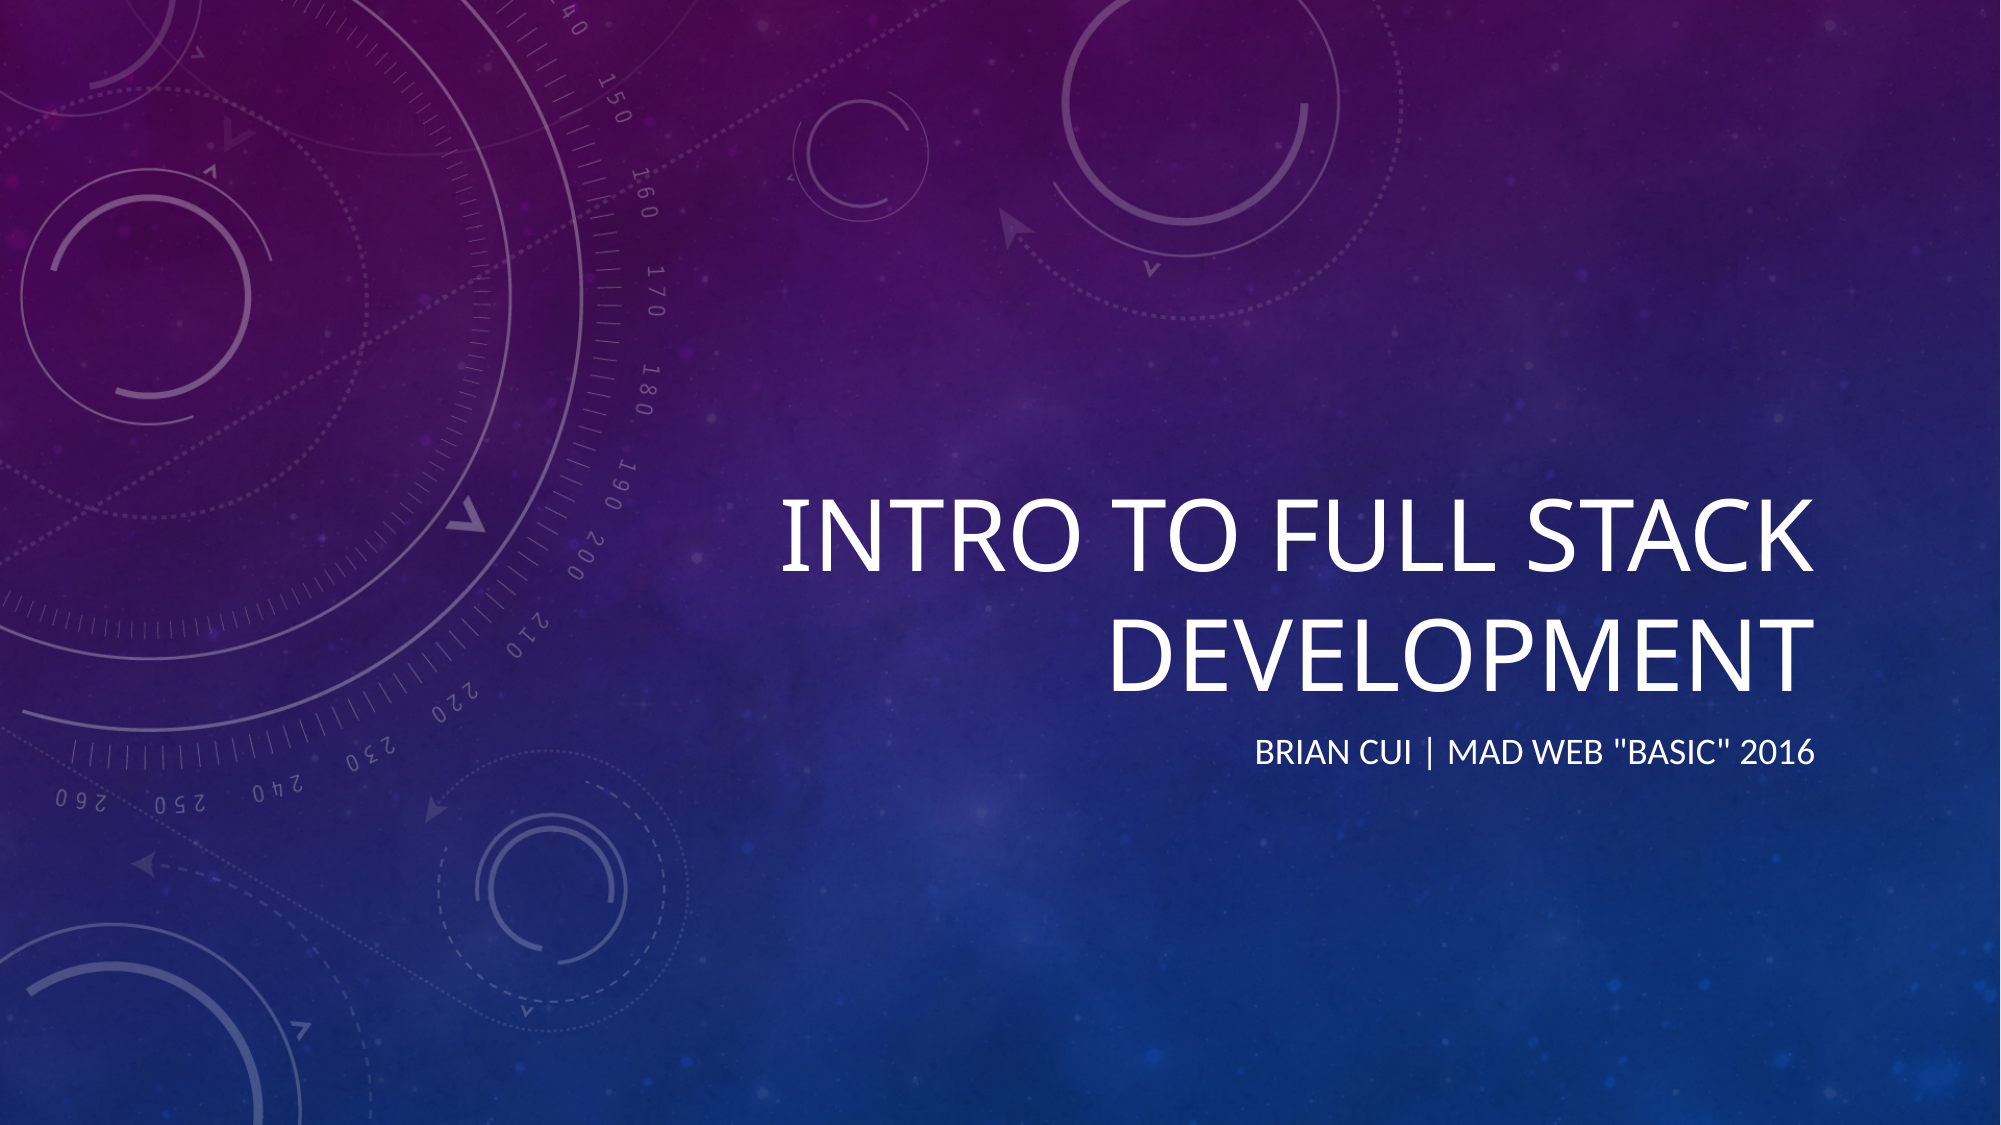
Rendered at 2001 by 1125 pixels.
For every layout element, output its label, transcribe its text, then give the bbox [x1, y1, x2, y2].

title Intro to Full Stack Development [650, 322, 1831, 719]
picture [0, 0, 2001, 1125]
subtitle Brian Cui | MAD Web "Basic" 2016 [650, 719, 1831, 950]
